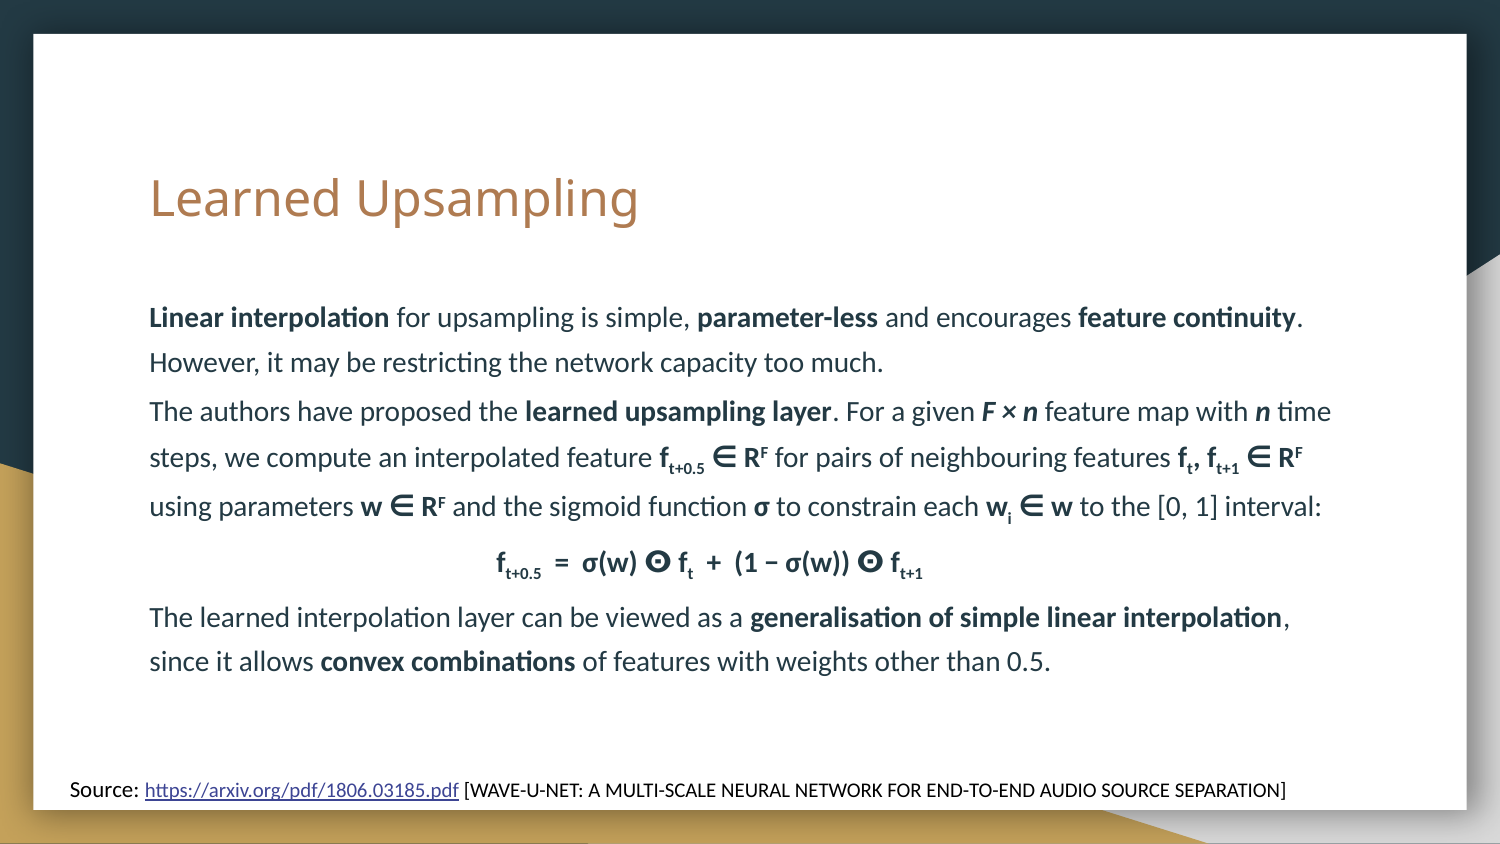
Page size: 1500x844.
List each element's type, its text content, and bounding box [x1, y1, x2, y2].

title Learned Upsampling [134, 138, 1366, 254]
text_box Source: https://arxiv.org/pdf/1806.03185.pdf [WAVE-U-NET: A MULTI-SCALE NEURAL NETWORK FOR END-TO-END AUDIO SOURCE SEPARATION] [54, 761, 1405, 817]
list Linear interpolation for upsampling is simple, parameter-less and encourages feature continuity. However, it may be restricting the network capacity too much. The authors have proposed the learned upsampling layer. For a given F × n feature map with n time steps, we compute an interpolated feature ft+0.5 ∈ RF for pairs of neighbouring features ft, ft+1 ∈ RF using parameters w ∈ RF and the sigmoid function σ to constrain each wi ∈ w to the [0, 1] interval: ft+0.5 = σ(w) ⵙ ft + (1 − σ(w)) ⵙ ft+1 The learned interpolation layer can be viewed as a generalisation of simple linear interpolation, since it allows convex combinations of features with weights other than 0.5. [134, 274, 1366, 729]
